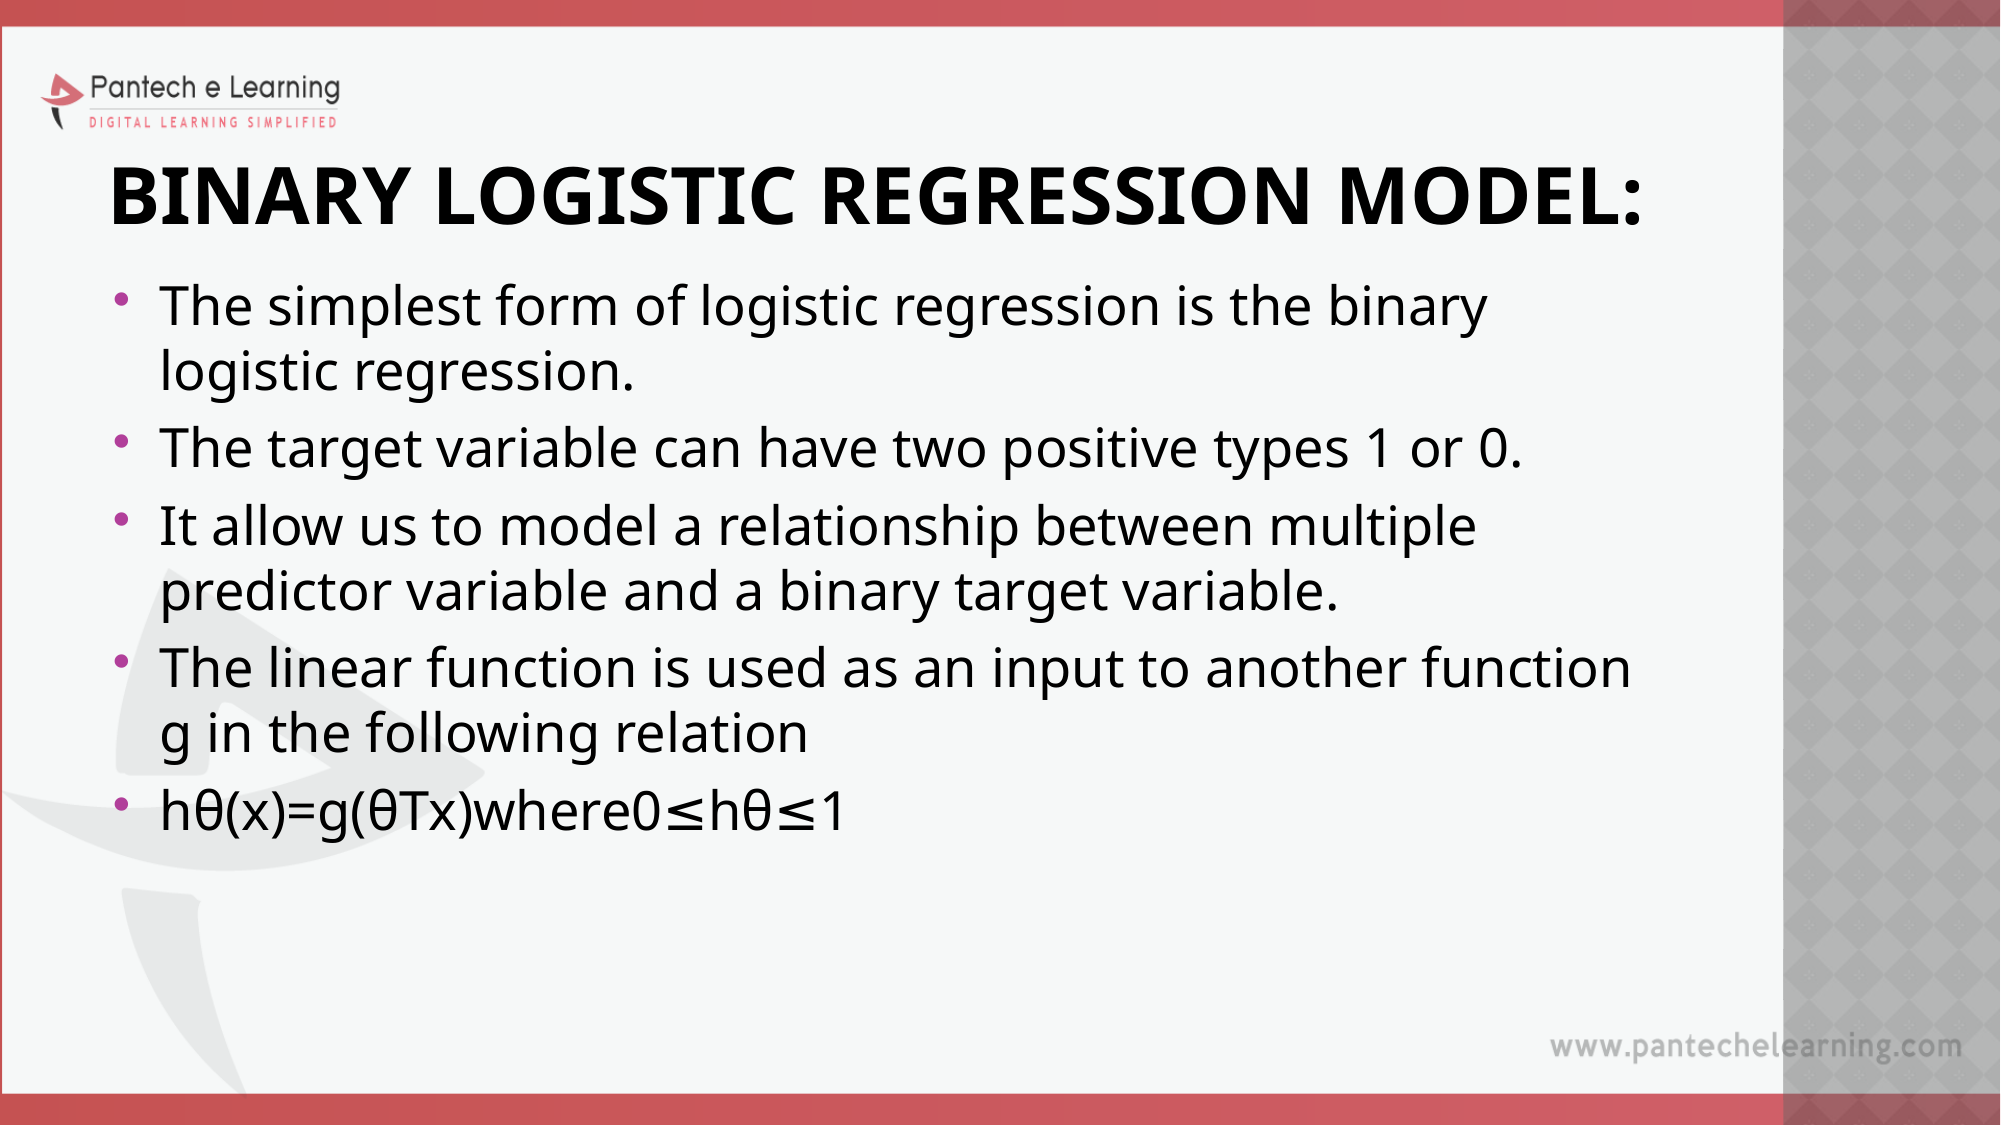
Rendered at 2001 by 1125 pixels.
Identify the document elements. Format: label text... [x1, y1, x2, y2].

list The simplest form of logistic regression is the binary logistic regression. The target variable can have two positive types 1 or 0. It allow us to model a relationship between multiple predictor variable and a binary target variable. The linear function is used as an input to another function g in the following relation hθ(x)=g(θTx)where0≤hθ≤1 [99, 264, 1684, 1059]
picture [0, 0, 2001, 1125]
title BINARY LOGISTIC REGRESSION MODEL: [99, 52, 1684, 240]
